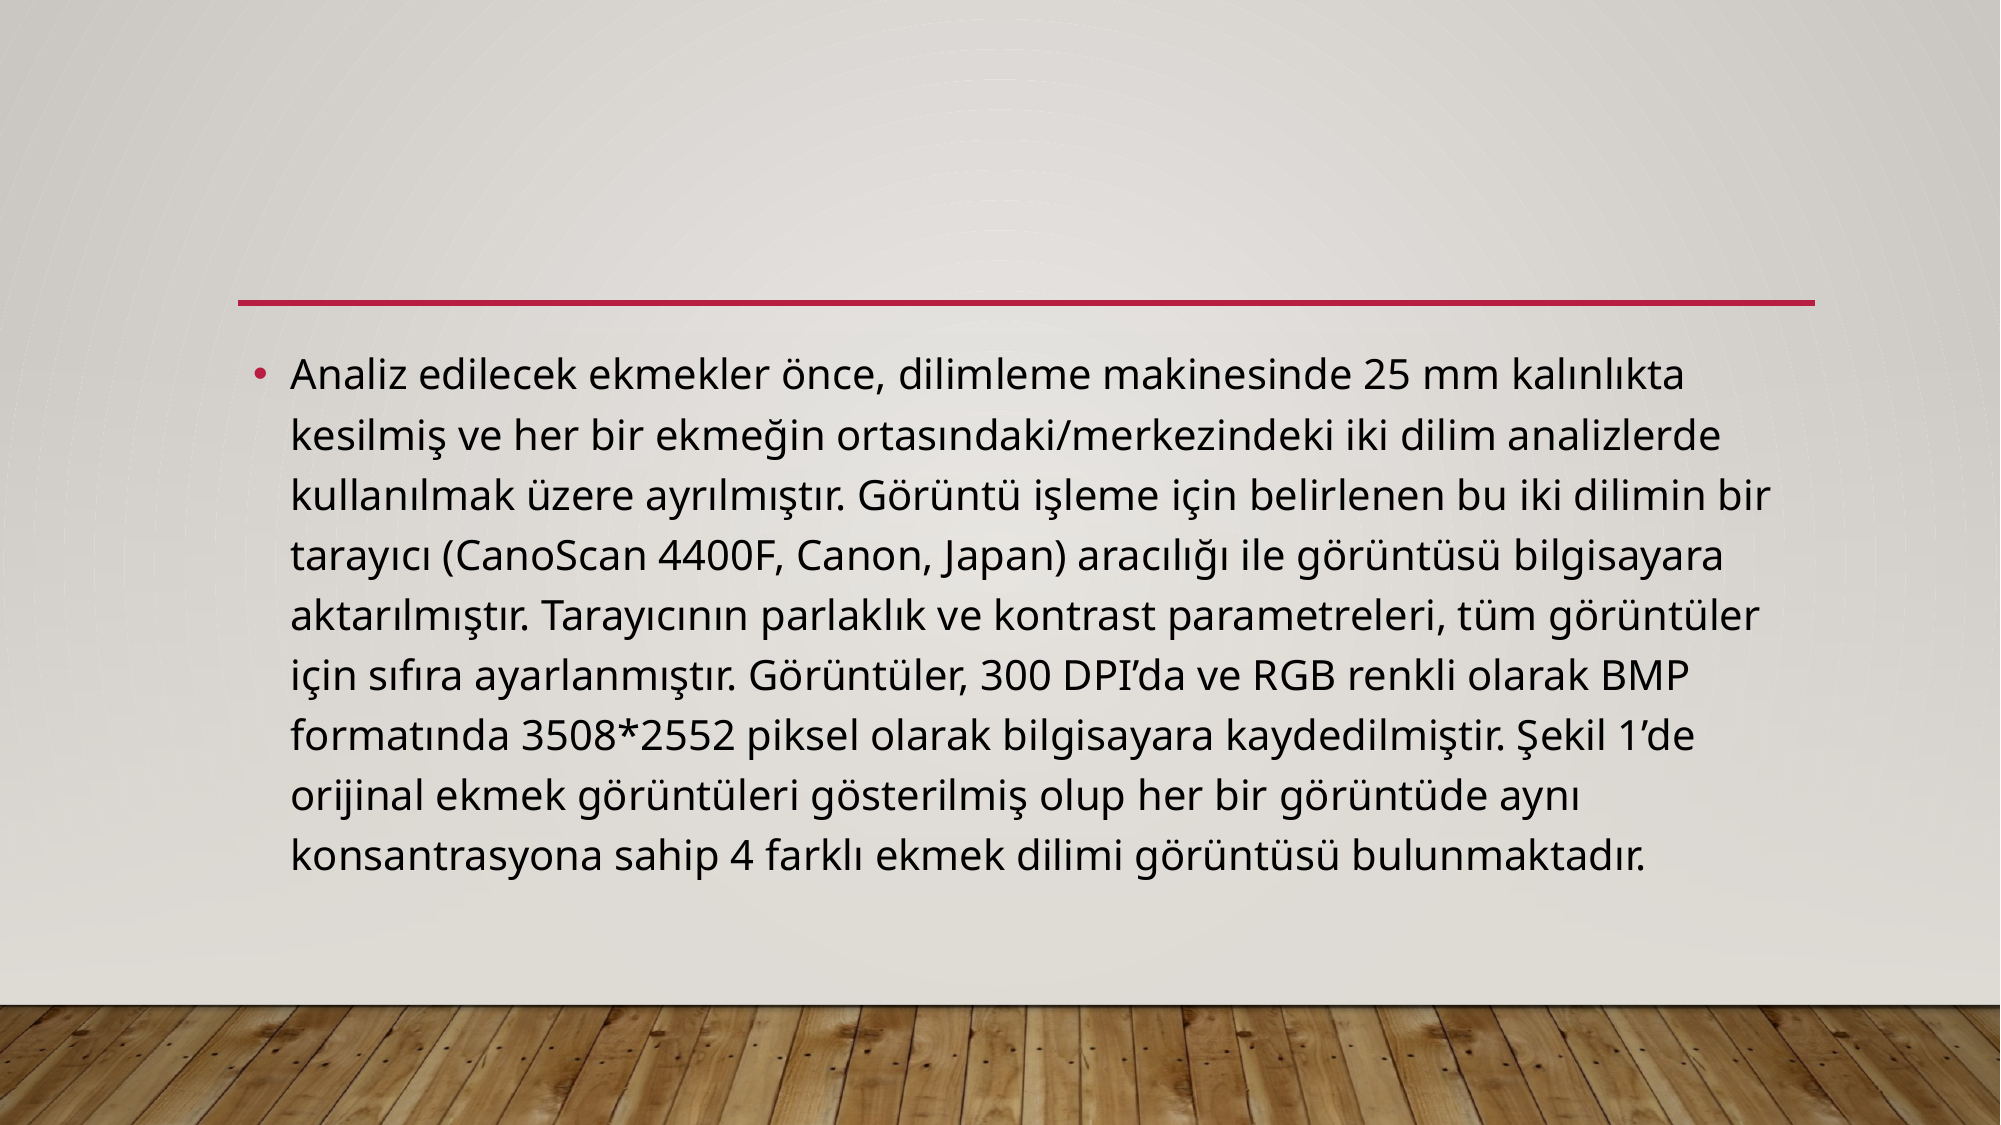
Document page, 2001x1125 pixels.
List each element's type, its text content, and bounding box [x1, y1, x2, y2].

picture [0, 1005, 2000, 1125]
list Analiz edilecek ekmekler önce, dilimleme makinesinde 25 mm kalınlıkta kesilmiş ve her bir ekmeğin ortasındaki/merkezindeki iki dilim analizlerde kullanılmak üzere ayrılmıştır. Görüntü işleme için belirlenen bu iki dilimin bir tarayıcı (CanoScan 4400F, Canon, Japan) aracılığı ile görüntüsü bilgisayara aktarılmıştır. Tarayıcının parlaklık ve kontrast parametreleri, tüm görüntüler için sıfıra ayarlanmıştır. Görüntüler, 300 DPI’da ve RGB renkli olarak BMP formatında 3508*2552 piksel olarak bilgisayara kaydedilmiştir. Şekil 1’de orijinal ekmek görüntüleri gösterilmiş olup her bir görüntüde aynı konsantrasyona sahip 4 farklı ekmek dilimi görüntüsü bulunmaktadır. [238, 330, 1814, 897]
